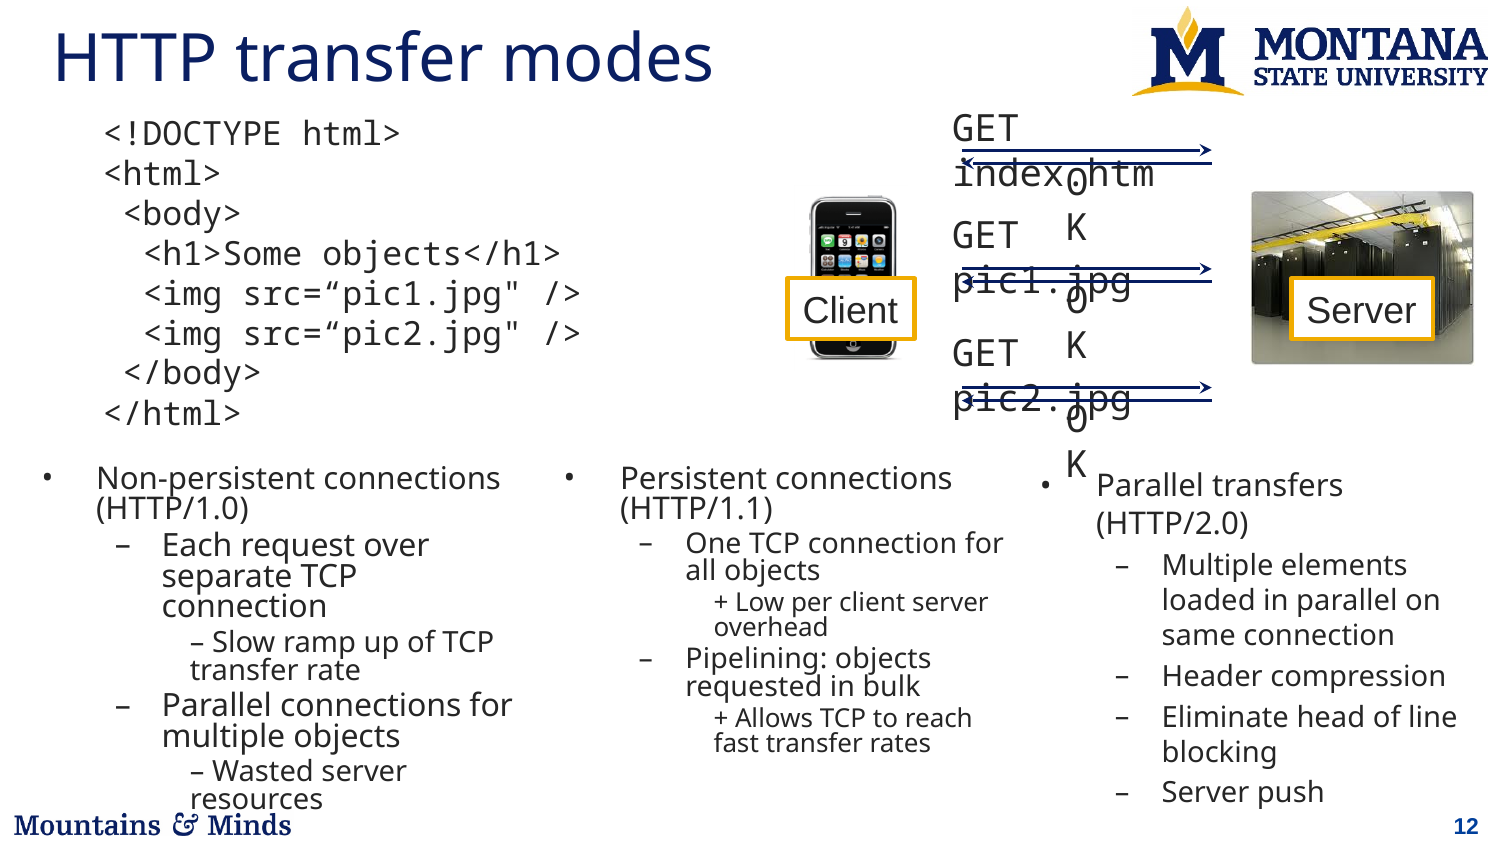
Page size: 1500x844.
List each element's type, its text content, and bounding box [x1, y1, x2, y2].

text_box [787, 185, 915, 371]
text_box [936, 321, 1217, 449]
list Persistent connections (HTTP/1.1) One TCP connection for all objects + Low per client server overhead Pipelining: objects requested in bulk + Allows TCP to reach fast transfer rates [548, 458, 1023, 790]
picture [1132, 6, 1488, 96]
text_box Parallel transfers (HTTP/2.0) Multiple elements loaded in parallel on same connection Header compression Eliminate head of line blocking Server push [1024, 458, 1475, 759]
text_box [936, 202, 1217, 321]
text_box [1249, 190, 1476, 366]
text_box <!DOCTYPE html> <html> <body> <h1>Some objects</h1> <img src=“pic1.jpg" /> <img src=“pic2.jpg" /> </body> </html> [87, 104, 838, 454]
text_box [936, 96, 1238, 211]
title HTTP transfer modes [37, 9, 1125, 100]
picture [12, 810, 294, 836]
list Non-persistent connections (HTTP/1.0) Each request over separate TCP connection – Slow ramp up of TCP transfer rate Parallel connections for multiple objects – Wasted server resources [24, 458, 537, 818]
